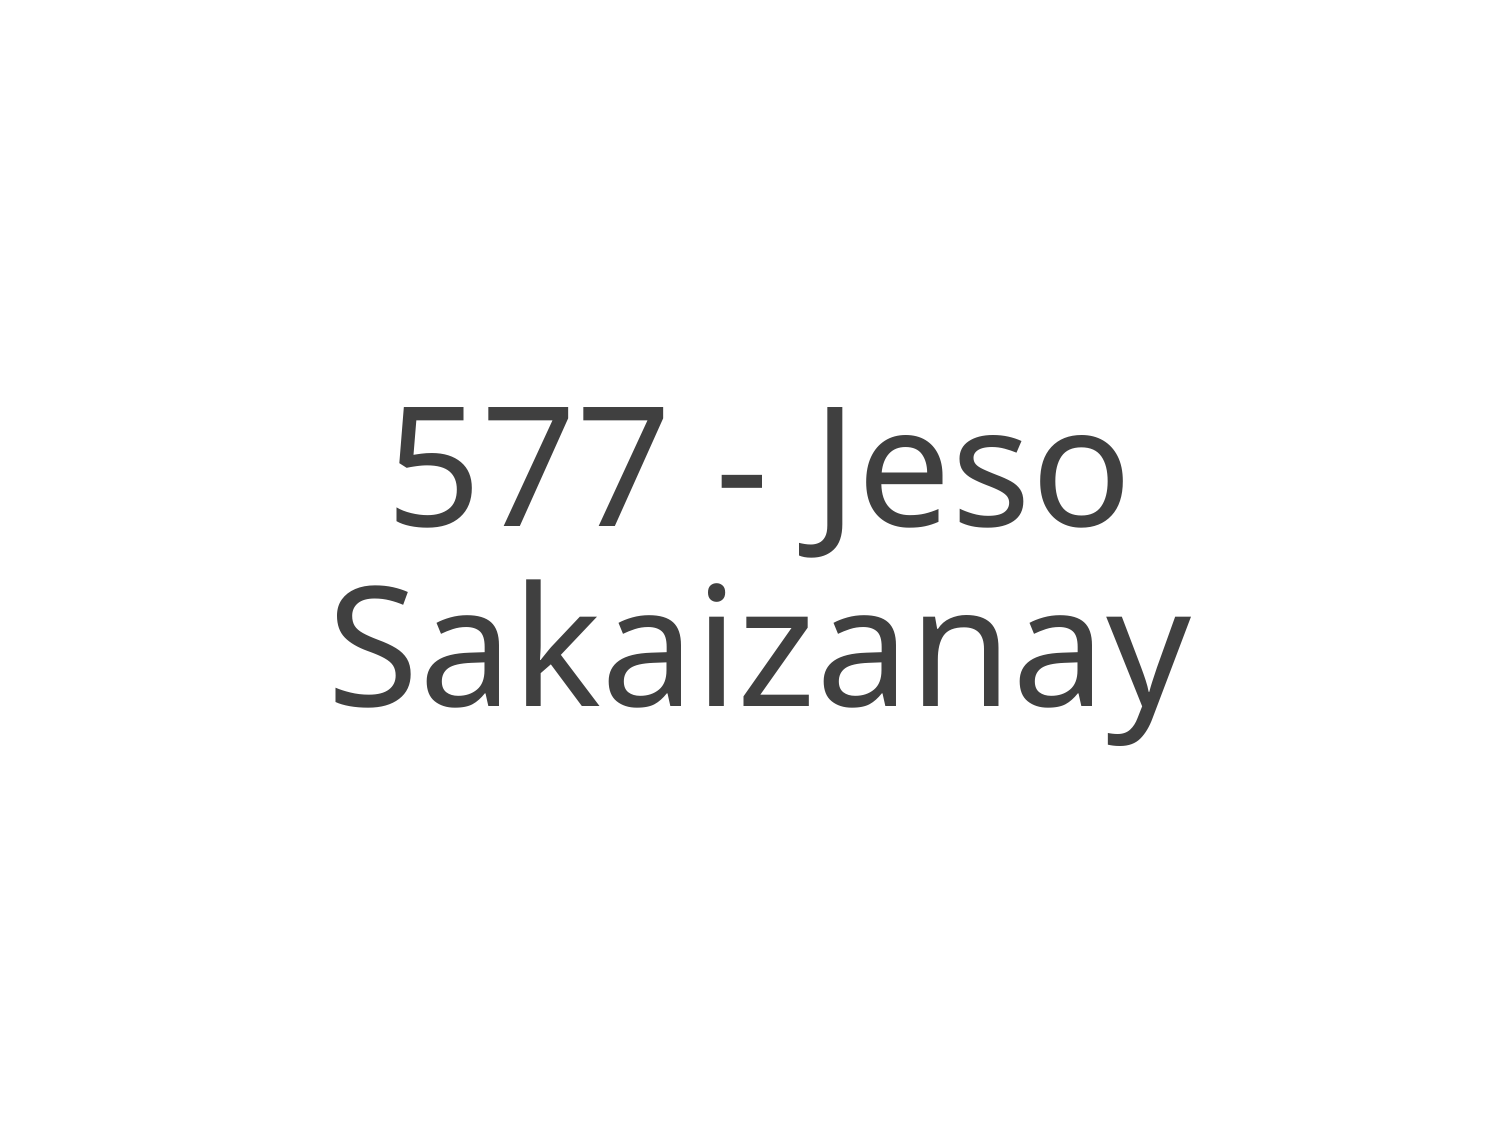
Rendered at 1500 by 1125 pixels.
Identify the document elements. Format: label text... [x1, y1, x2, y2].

title 577 - Jeso Sakaizanay [0, 453, 1500, 672]
